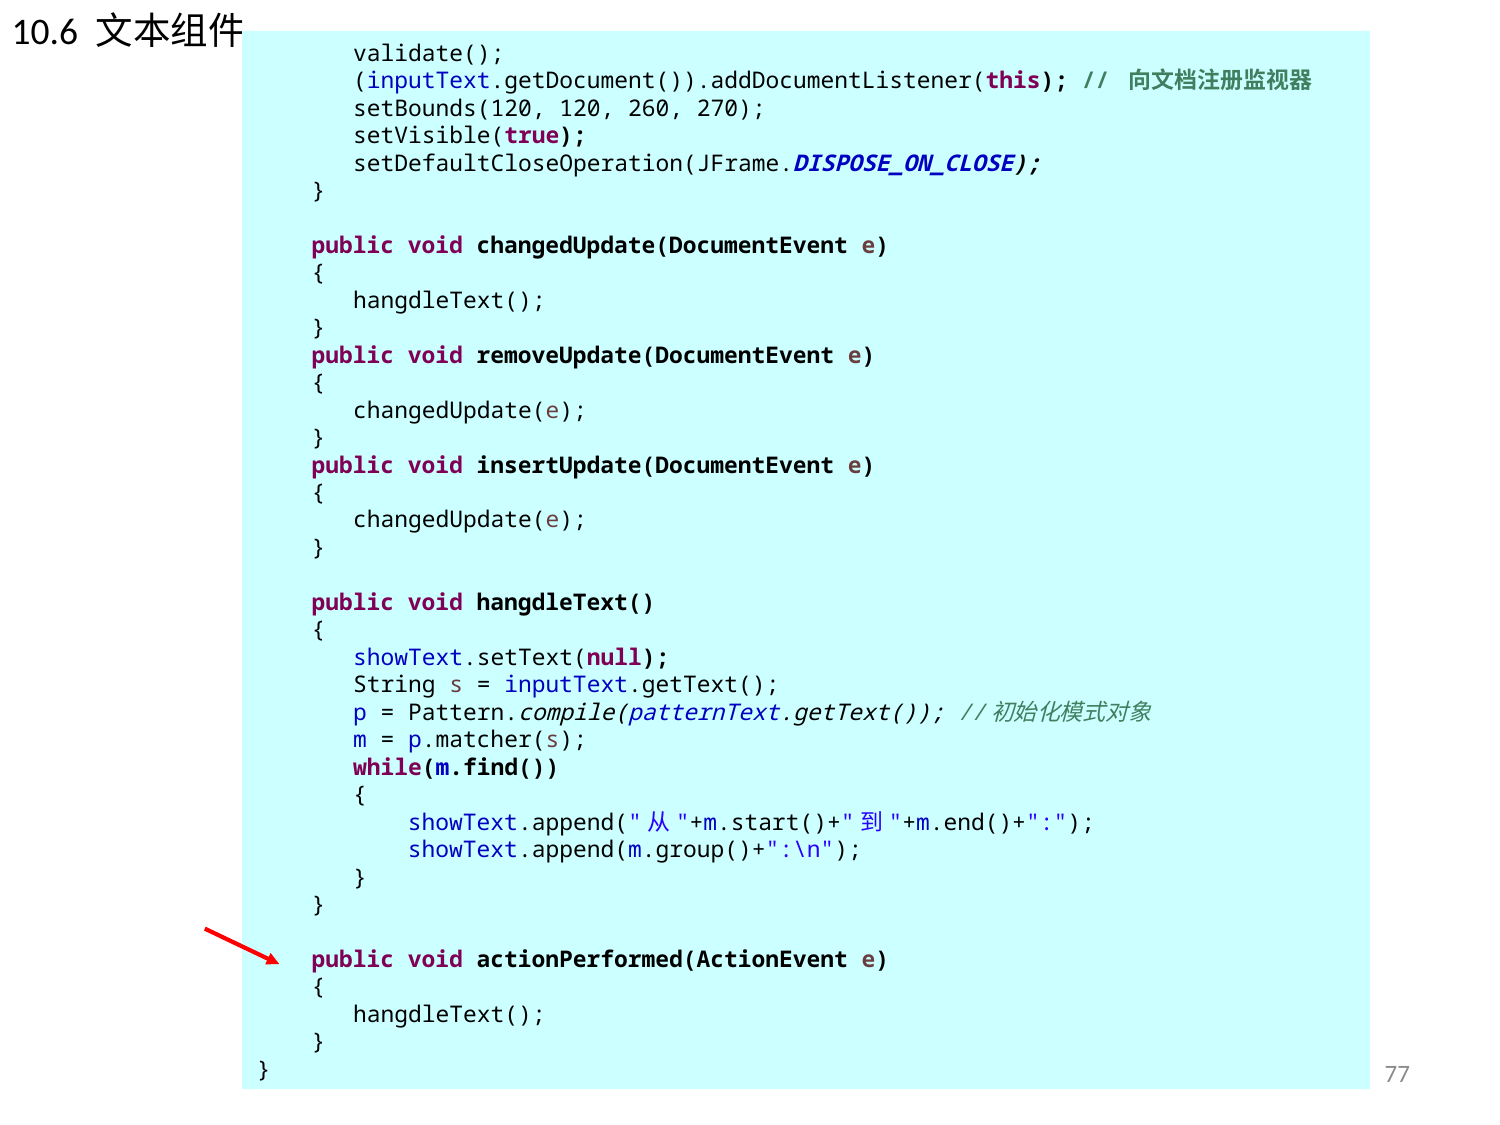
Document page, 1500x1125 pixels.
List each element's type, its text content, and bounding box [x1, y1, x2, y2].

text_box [204, 928, 280, 965]
slide_number 77 [1074, 1042, 1425, 1103]
text_box validate(); (inputText.getDocument()).addDocumentListener(this); // 向文档注册监视器 setBounds(120, 120, 260, 270); setVisible(true); setDefaultCloseOperation(JFrame.DISPOSE_ON_CLOSE); } public void changedUpdate(DocumentEvent e) { hangdleText(); } public void removeUpdate(DocumentEvent e) { changedUpdate(e); } public void insertUpdate(DocumentEvent e) { changedUpdate(e); } public void hangdleText() { showText.setText(null); String s = inputText.getText(); p = Pattern.compile(patternText.getText()); //初始化模式对象 m = p.matcher(s); while(m.find()) { showText.append("从"+m.start()+"到"+m.end()+":"); showText.append(m.group()+":\n"); } } public void actionPerformed(ActionEvent e) { hangdleText(); } } [242, 30, 1371, 1090]
text_box 10.6 文本组件 [0, 0, 261, 60]
